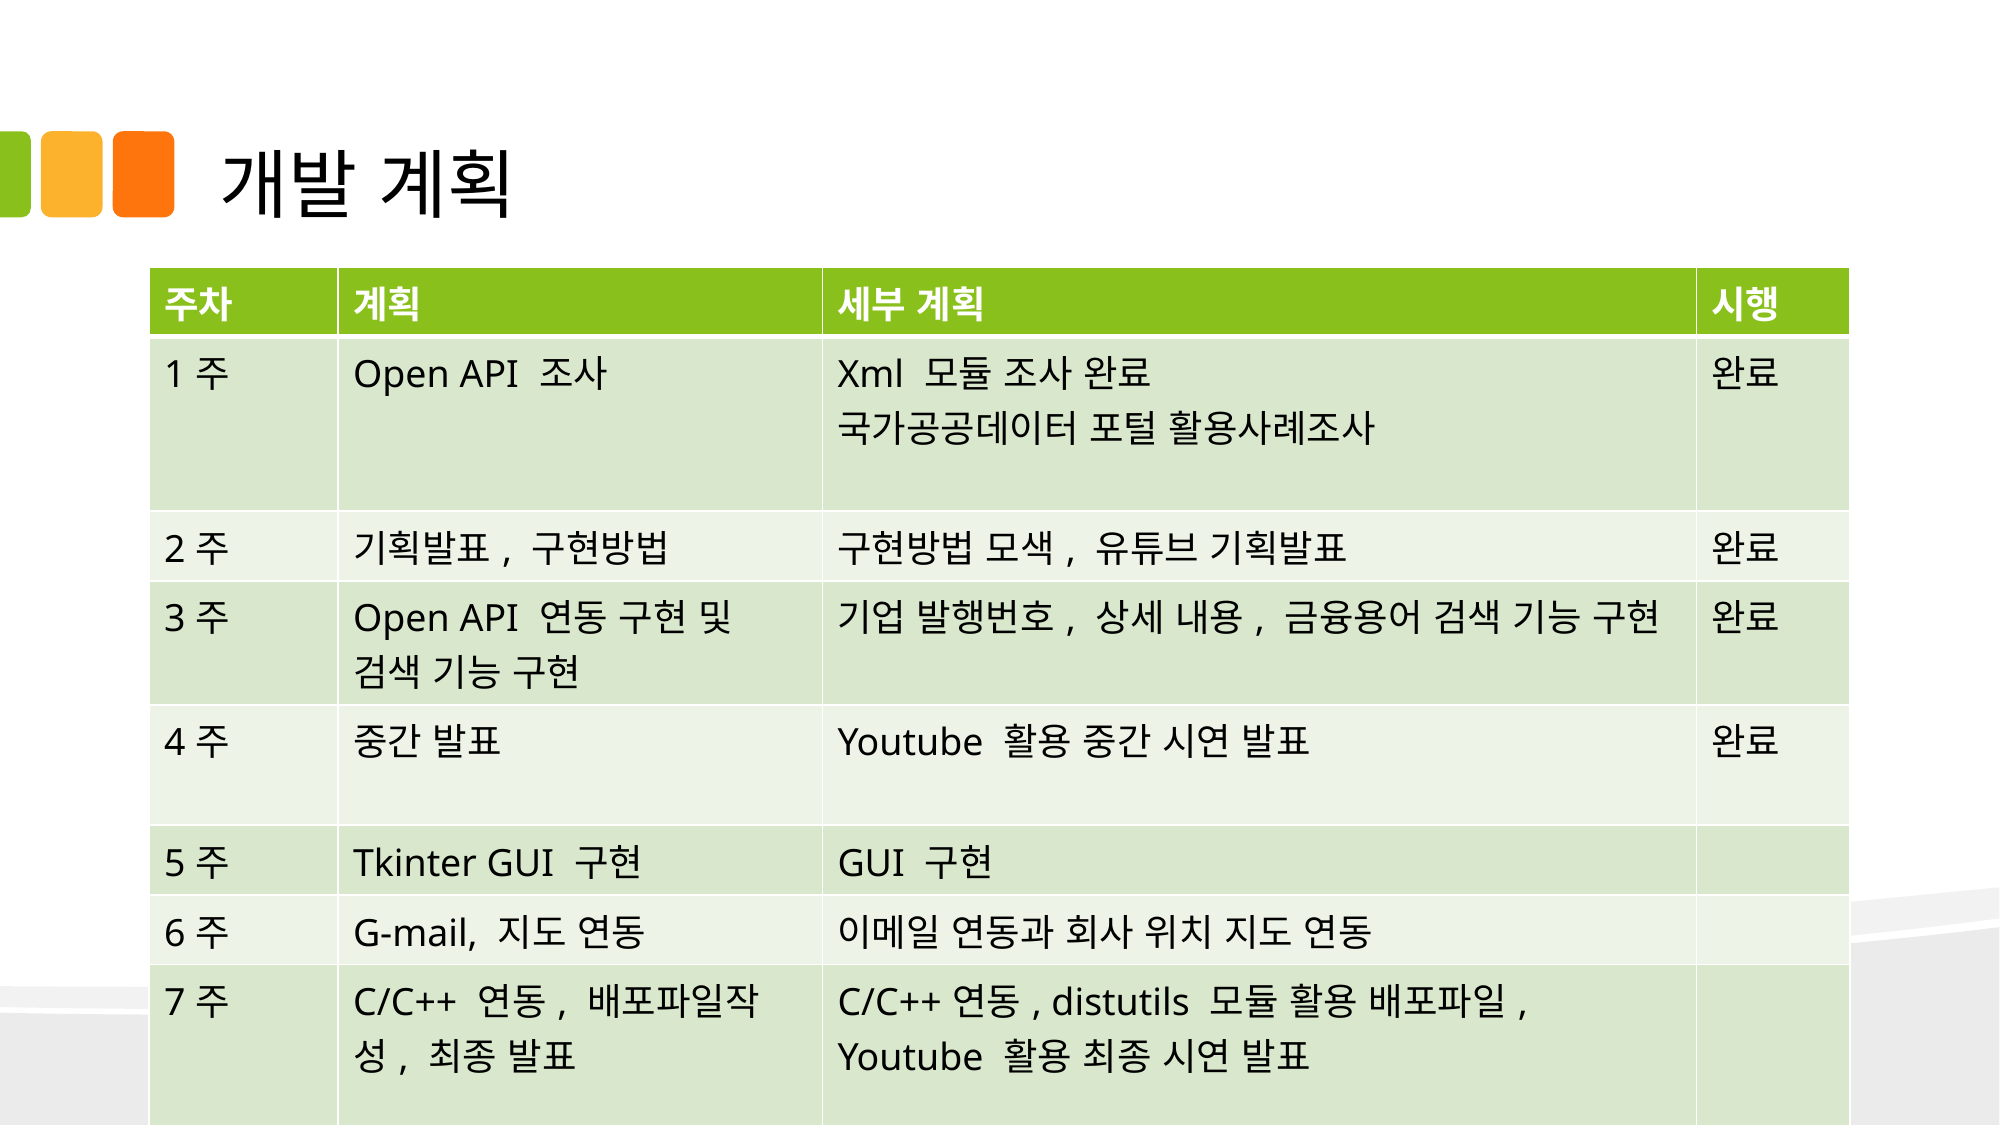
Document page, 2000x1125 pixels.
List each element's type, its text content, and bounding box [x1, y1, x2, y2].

table_cell 구현방법 모색, 유튜브 기획발표 [823, 512, 1696, 580]
table_cell 완료 [1697, 582, 1849, 704]
table_cell C/C++ 연동, 배포파일작성, 최종 발표 [339, 965, 822, 1125]
table_cell 2주 [150, 512, 337, 580]
table_cell Xml 모듈 조사 완료 국가공공데이터 포털 활용사례조사 [823, 339, 1696, 510]
table_header 계획 [339, 268, 822, 334]
table_cell Tkinter GUI 구현 [339, 826, 822, 894]
table_cell Open API 조사 [339, 339, 822, 510]
table_cell [1697, 965, 1849, 1125]
table_cell [1697, 826, 1849, 894]
table_header 주차 [150, 268, 337, 334]
table_cell [1697, 896, 1849, 964]
table_cell Open API 연동 구현 및 검색 기능 구현 [339, 582, 822, 704]
table_cell 기획발표, 구현방법 [339, 512, 822, 580]
table_header 세부 계획 [823, 268, 1696, 334]
table_cell G-mail, 지도 연동 [339, 896, 822, 964]
table_cell 완료 [1697, 706, 1849, 824]
table_cell 완료 [1697, 339, 1849, 510]
table_cell 기업 발행번호, 상세 내용, 금융용어 검색 기능 구현 [823, 582, 1696, 704]
table_cell 5주 [150, 826, 337, 894]
table_cell 6주 [150, 896, 337, 964]
title 개발 계획 [199, 24, 1800, 238]
table_cell 중간 발표 [339, 706, 822, 824]
table_header 시행 [1697, 268, 1849, 334]
table_cell 4주 [150, 706, 337, 824]
table_cell C/C++연동, distutils 모듈 활용 배포파일, Youtube 활용 최종 시연 발표 [823, 965, 1696, 1125]
table_cell 완료 [1697, 512, 1849, 580]
table_cell 3주 [150, 582, 337, 704]
table_cell 이메일 연동과 회사 위치 지도 연동 [823, 896, 1696, 964]
table_cell GUI 구현 [823, 826, 1696, 894]
table_cell Youtube 활용 중간 시연 발표 [823, 706, 1696, 824]
table_cell 1주 [150, 339, 337, 510]
table_cell 7주 [150, 965, 337, 1125]
